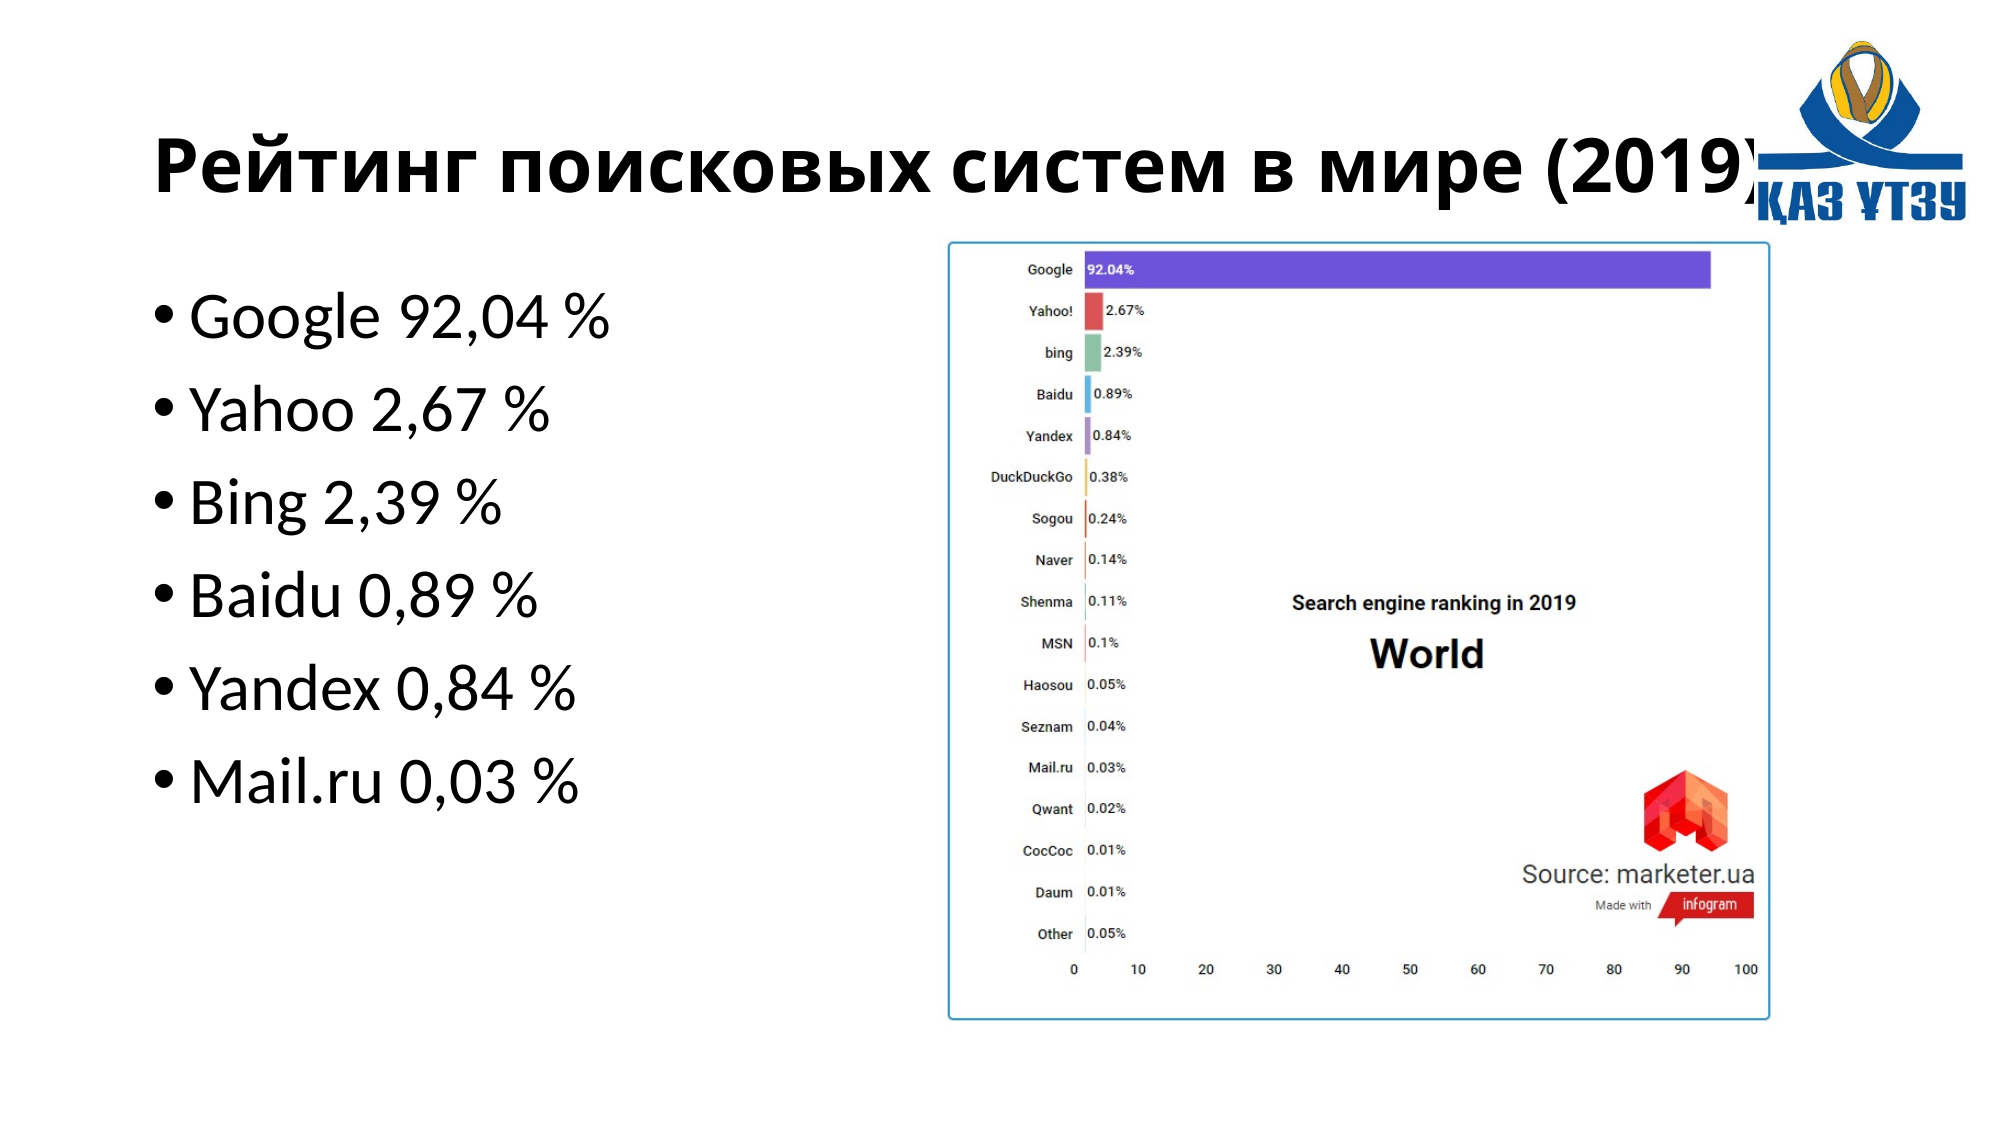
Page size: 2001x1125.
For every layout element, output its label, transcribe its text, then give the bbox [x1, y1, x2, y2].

list Google 92,04 % Yahoo 2,67 % Bing 2,39 % Baidu 0,89 % Yandex 0,84 % Mail.ru 0,03 % [137, 273, 891, 1014]
title Рейтинг поисковых систем в мире (2019) [137, 59, 1863, 278]
picture [1754, 37, 1970, 227]
picture [939, 235, 1777, 1028]
